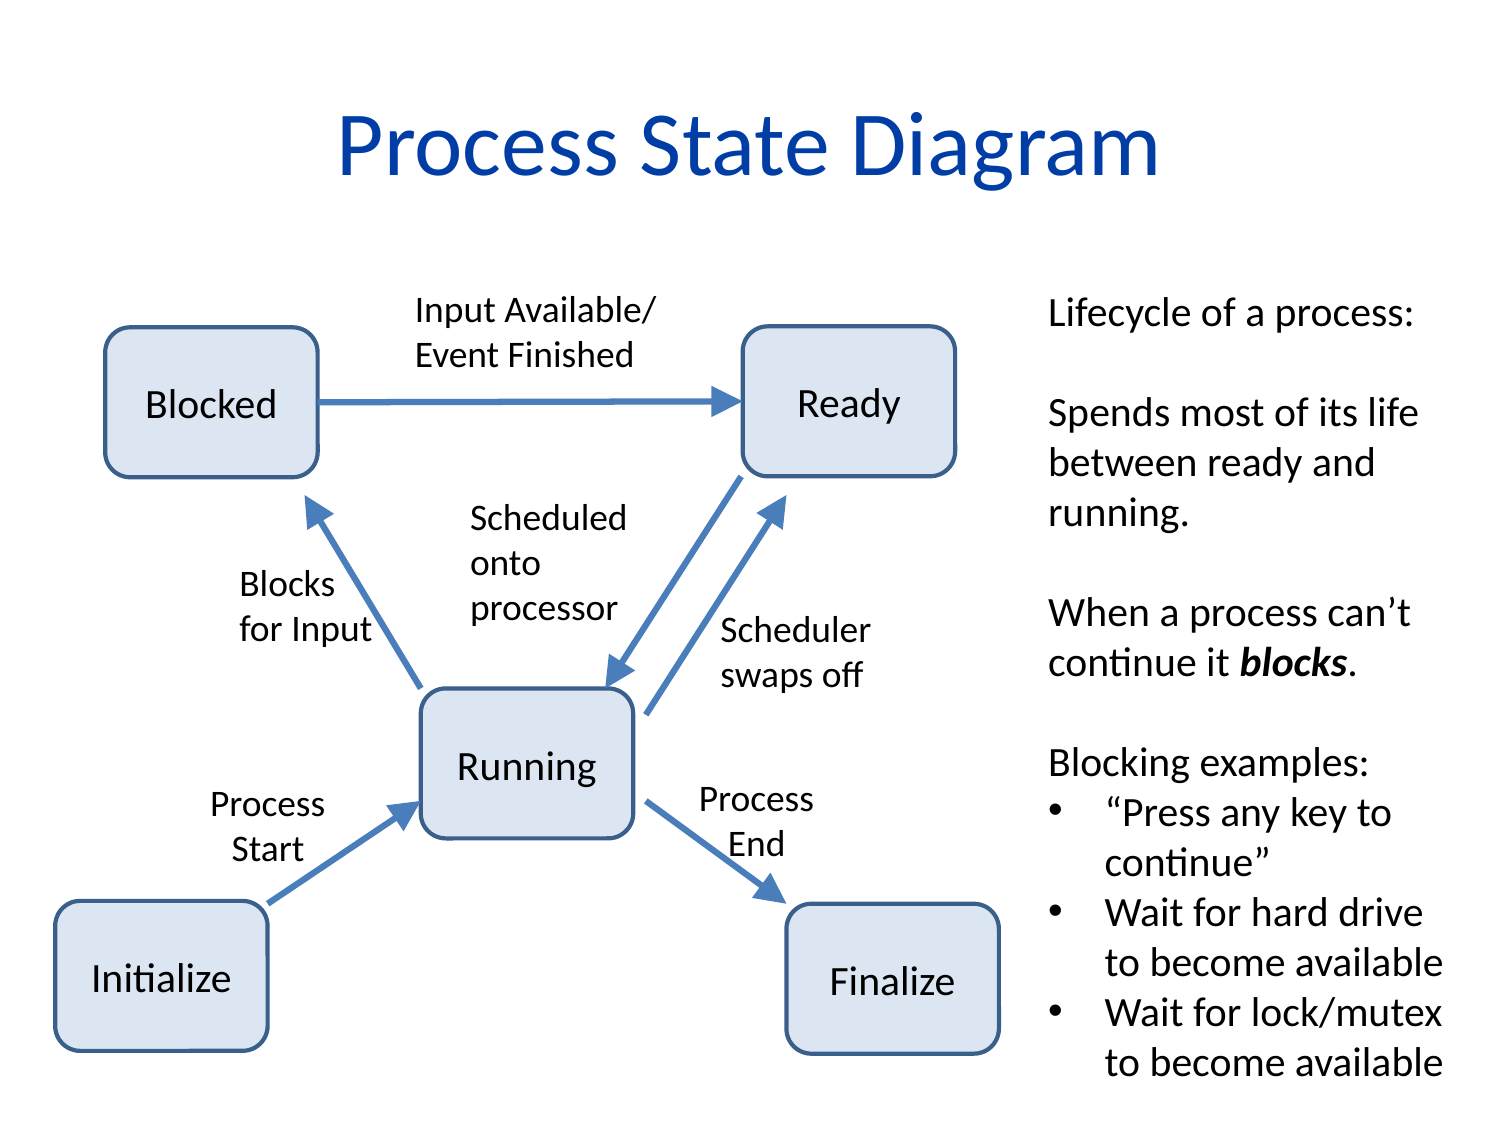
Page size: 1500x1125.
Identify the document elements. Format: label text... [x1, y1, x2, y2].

text_box Lifecycle of a process: Spends most of its life between ready and running. When a process can’t continue it blocks. Blocking examples: “Press any key to continue” Wait for hard drive to become available Wait for lock/mutex to become available [1033, 277, 1459, 1093]
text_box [54, 276, 1000, 1054]
title Process State Diagram [75, 45, 1425, 233]
